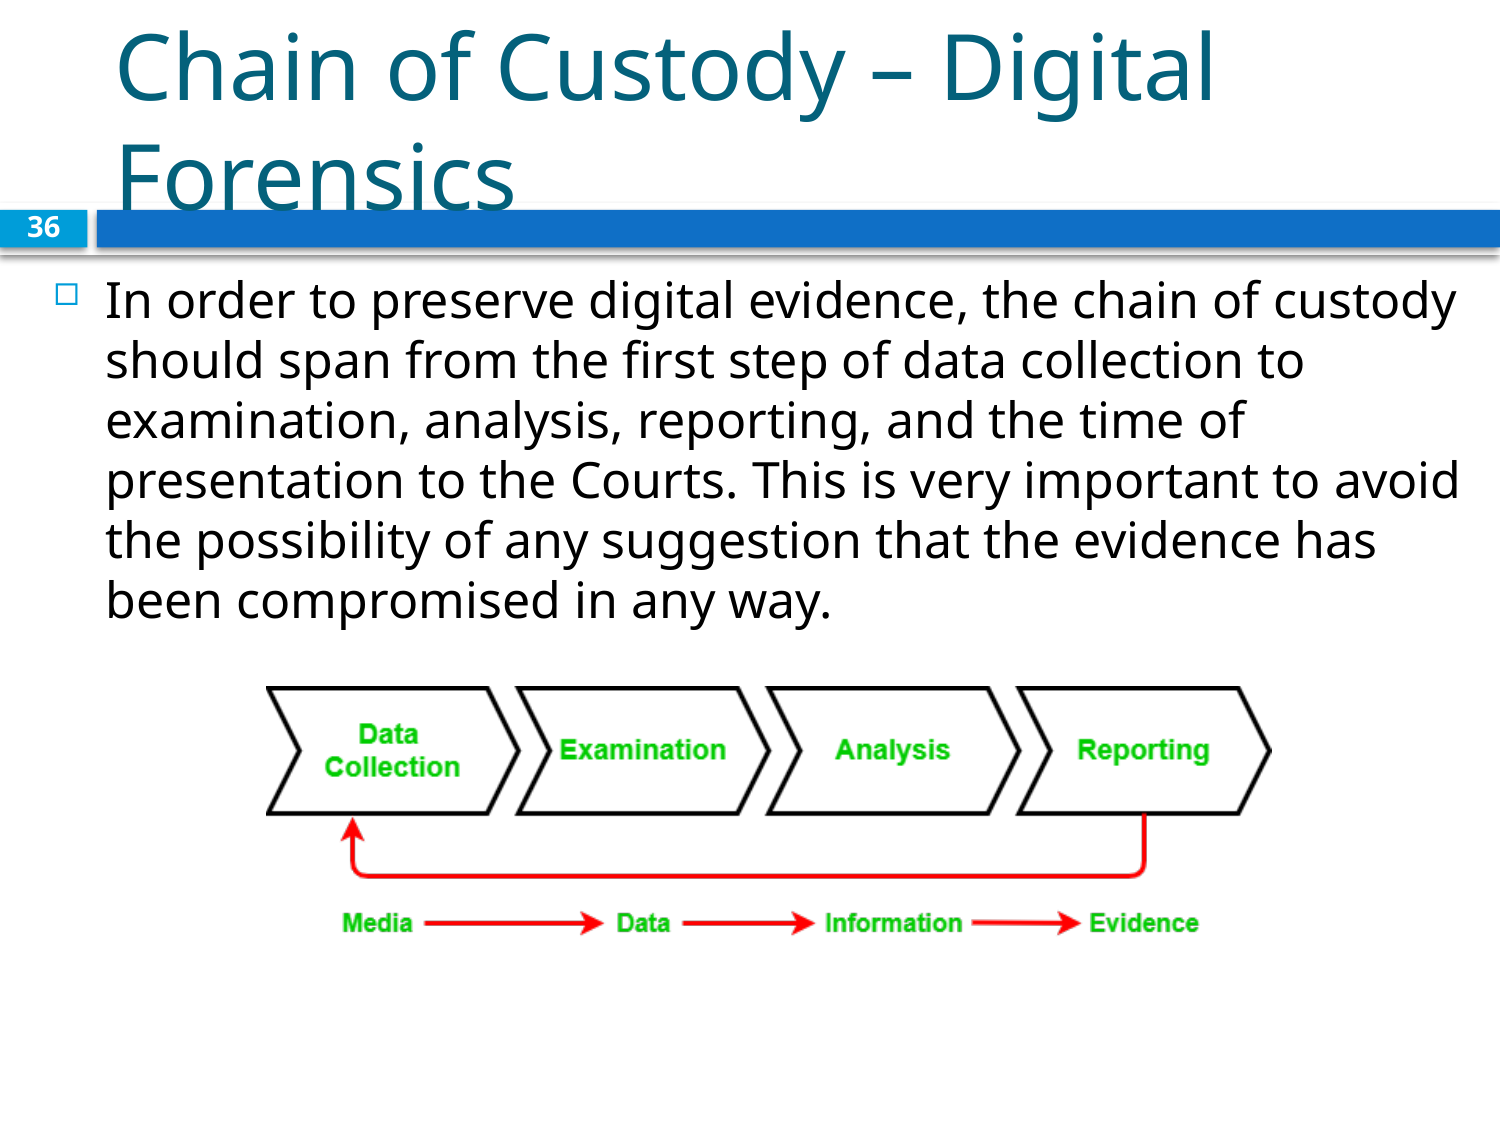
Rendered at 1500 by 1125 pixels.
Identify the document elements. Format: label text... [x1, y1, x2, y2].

slide_number 36 [0, 208, 88, 249]
list In order to preserve digital evidence, the chain of custody should span from the first step of data collection to examination, analysis, reporting, and the time of presentation to the Courts. This is very important to avoid the possibility of any suggestion that the evidence has been compromised in any way. [38, 260, 1479, 1105]
title Chain of Custody – Digital Forensics [99, 37, 1438, 201]
picture [266, 686, 1272, 941]
